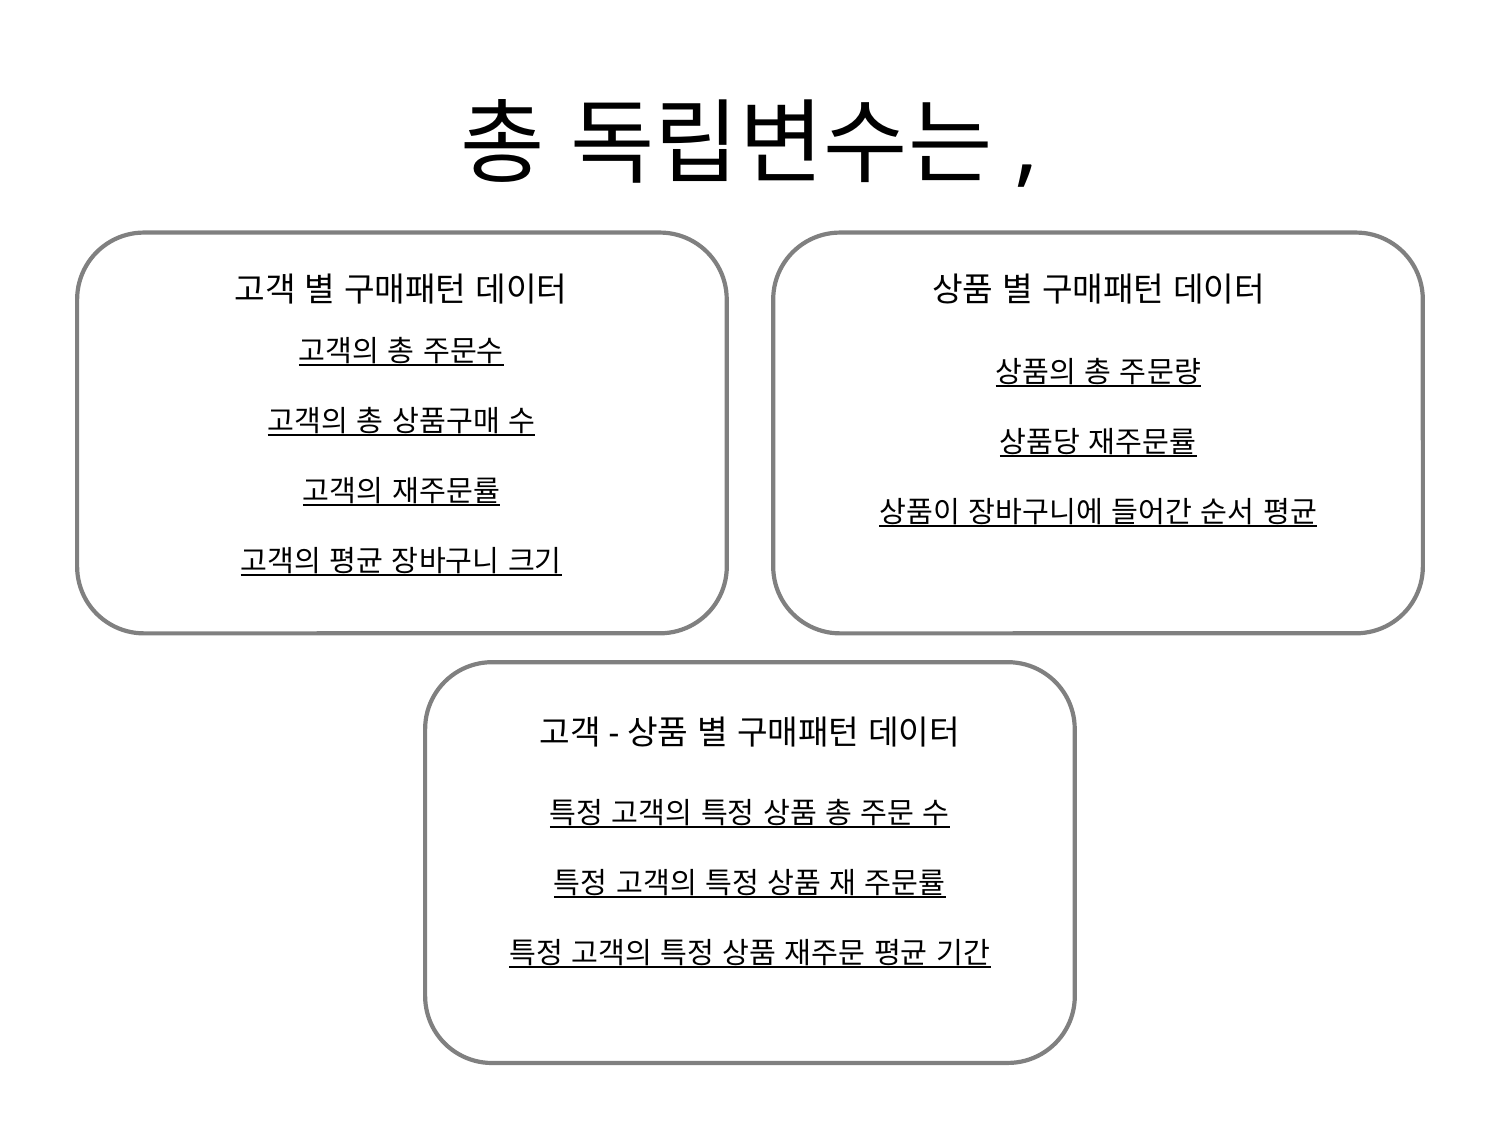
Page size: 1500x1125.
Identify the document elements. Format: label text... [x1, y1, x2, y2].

text_box [771, 230, 1425, 636]
text_box 상품의 총 주문량 상품당 재주문률 상품이 장바구니에 들어간 순서 평균 [809, 346, 1388, 571]
text_box [75, 230, 729, 636]
text_box [423, 660, 1077, 1066]
text_box 상품 별 구매패턴 데이터 [868, 261, 1330, 316]
text_box 고객 별 구매패턴 데이터 [170, 261, 632, 316]
title 총 독립변수는, [75, 45, 1425, 233]
text_box 고객-상품 별 구매패턴 데이터 [519, 704, 981, 759]
text_box 고객의 총 주문수 고객의 총 상품구매 수 고객의 재주문률 고객의 평균 장바구니 크기 [112, 325, 691, 620]
text_box 특정 고객의 특정 상품 총 주문 수 특정 고객의 특정 상품 재 주문률 특정 고객의 특정 상품 재주문 평균 기간 [460, 786, 1040, 1012]
